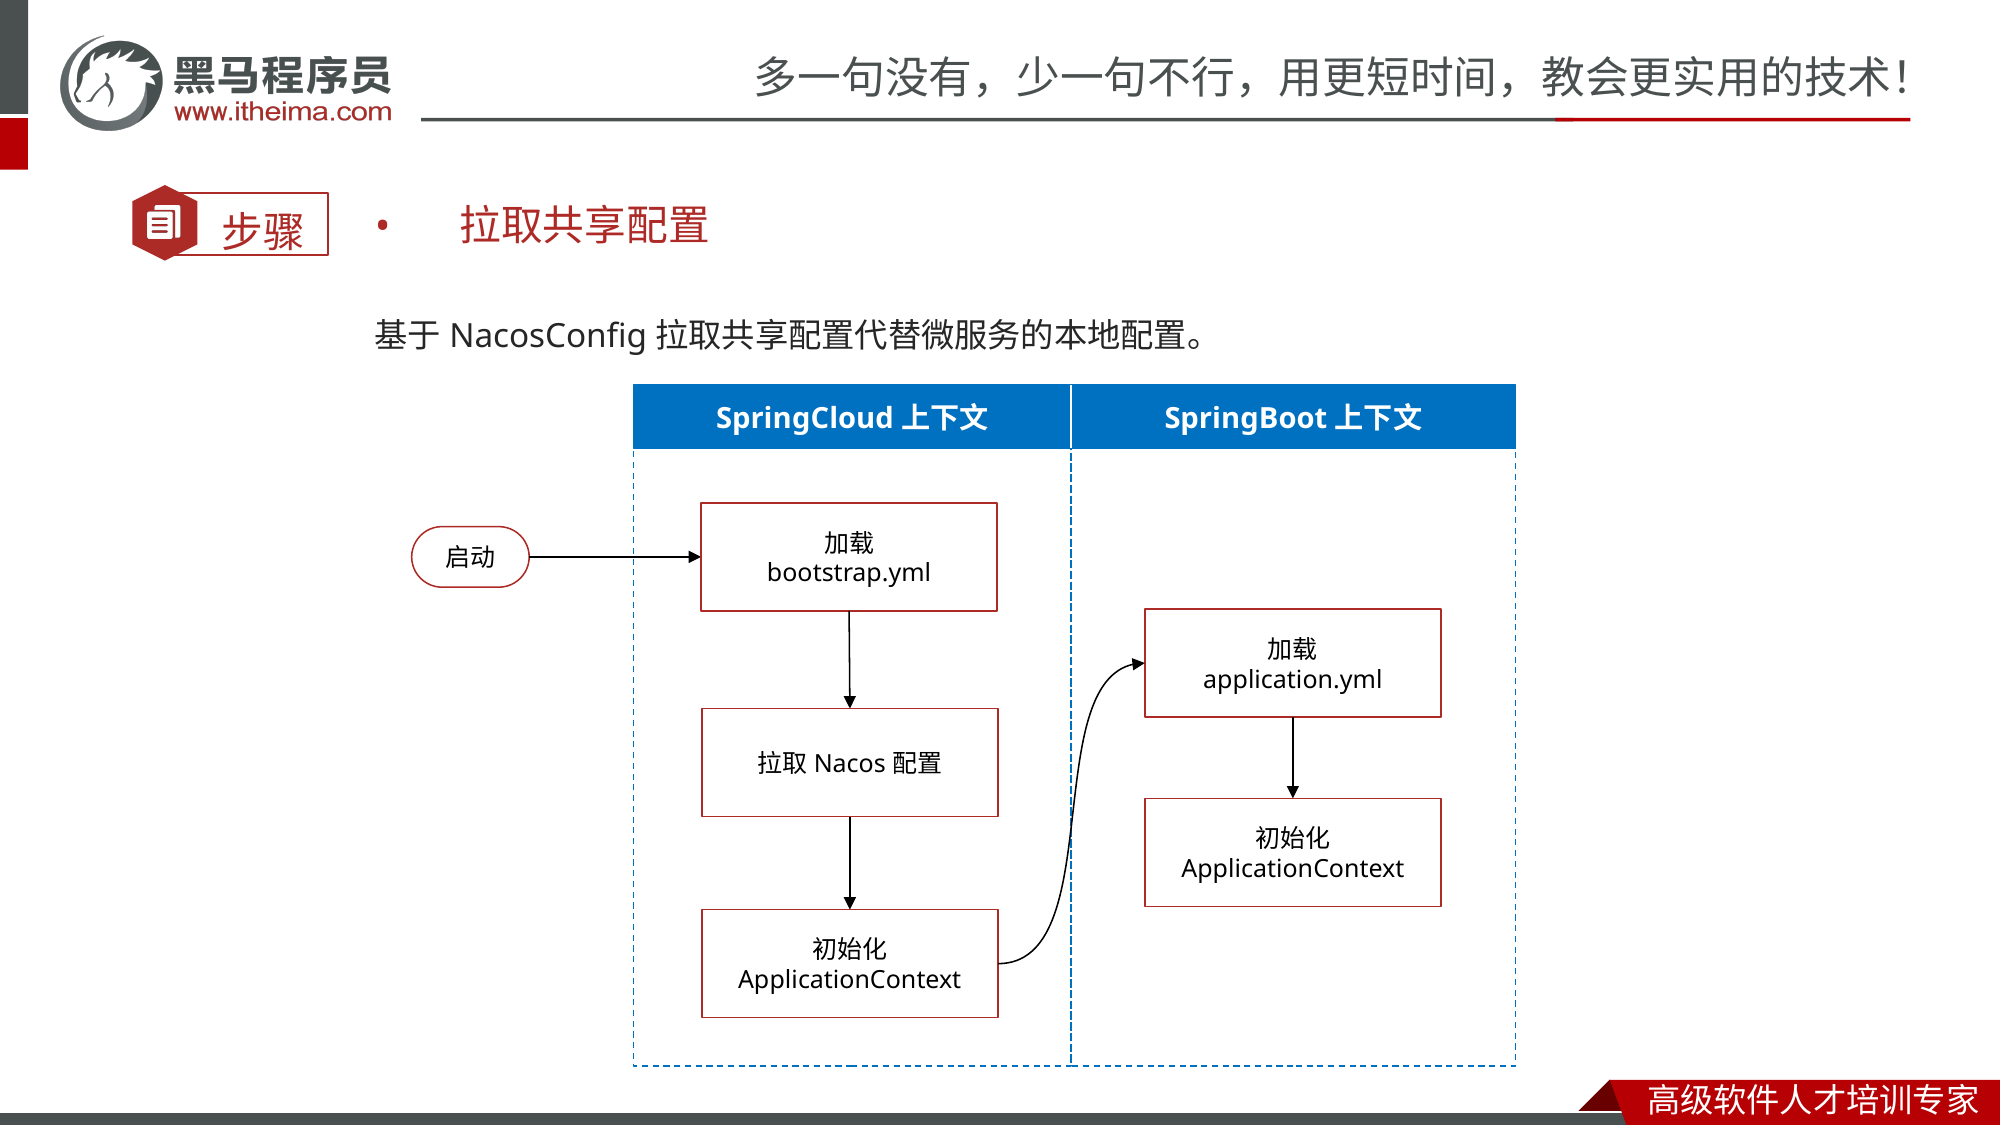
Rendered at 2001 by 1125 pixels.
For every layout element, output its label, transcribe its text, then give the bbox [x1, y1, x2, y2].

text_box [997, 662, 1145, 964]
text_box SpringBoot上下文 [1073, 383, 1518, 450]
list 基于NacosConfig拉取共享配置代替微服务的本地配置。 [360, 286, 1872, 395]
text_box 加载 bootstrap.yml [699, 501, 999, 613]
text_box 启动 [409, 524, 532, 590]
text_box [632, 564, 1073, 1068]
text_box [1071, 450, 1518, 1068]
text_box 拉取Nacos配置 [700, 706, 992, 819]
text_box 初始化 ApplicationContext [700, 908, 1000, 1020]
text_box [632, 450, 1073, 706]
picture [147, 205, 181, 239]
picture [14, 0, 453, 179]
list 拉取共享配置 [360, 181, 1872, 267]
text_box SpringCloud上下文 [632, 383, 1073, 450]
